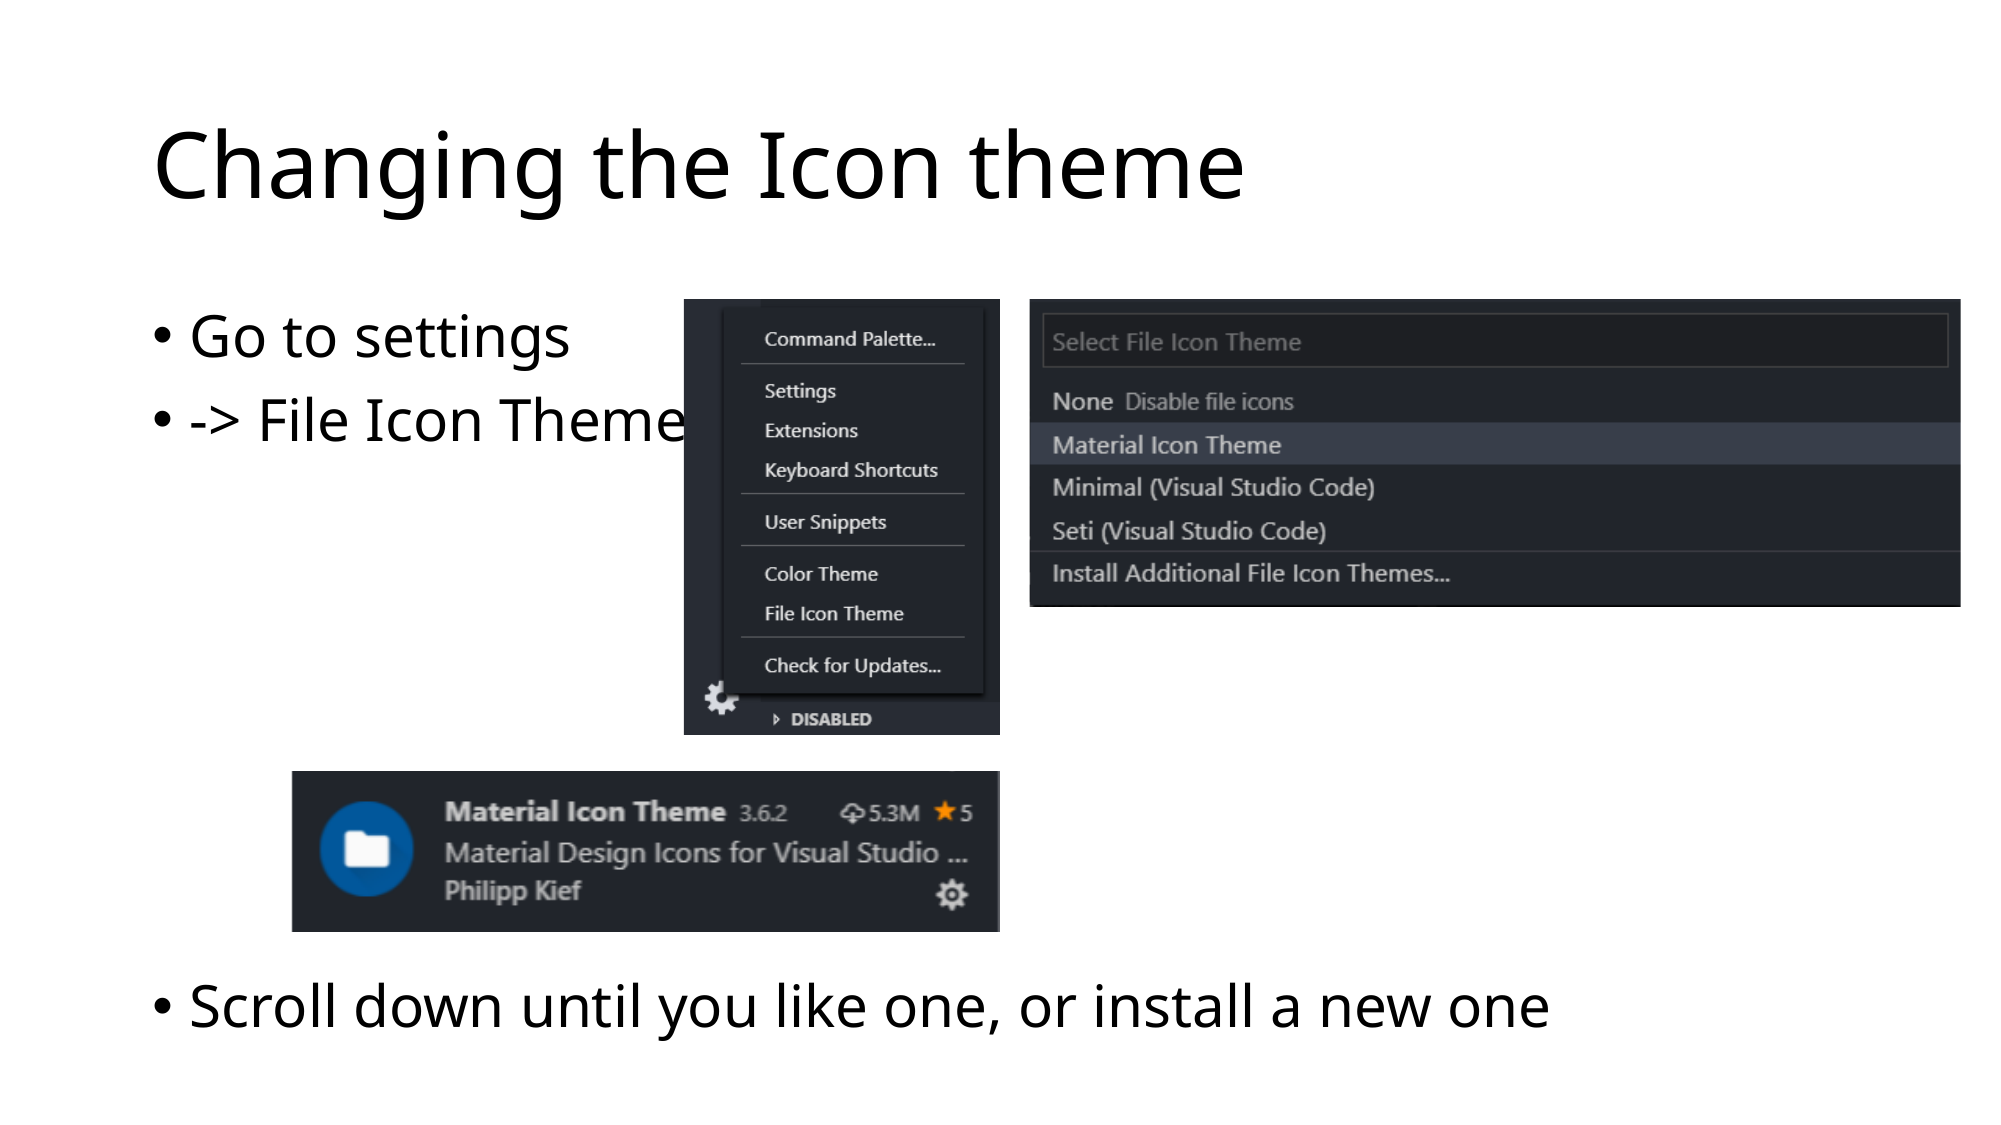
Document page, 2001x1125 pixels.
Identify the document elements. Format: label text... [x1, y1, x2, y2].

picture [683, 299, 1000, 735]
picture [1029, 299, 1961, 607]
title Changing the Icon theme [137, 59, 1863, 278]
list Go to settings -> File Icon Theme Scroll down until you like one, or install a new one [137, 299, 1863, 1093]
picture [291, 771, 1001, 932]
